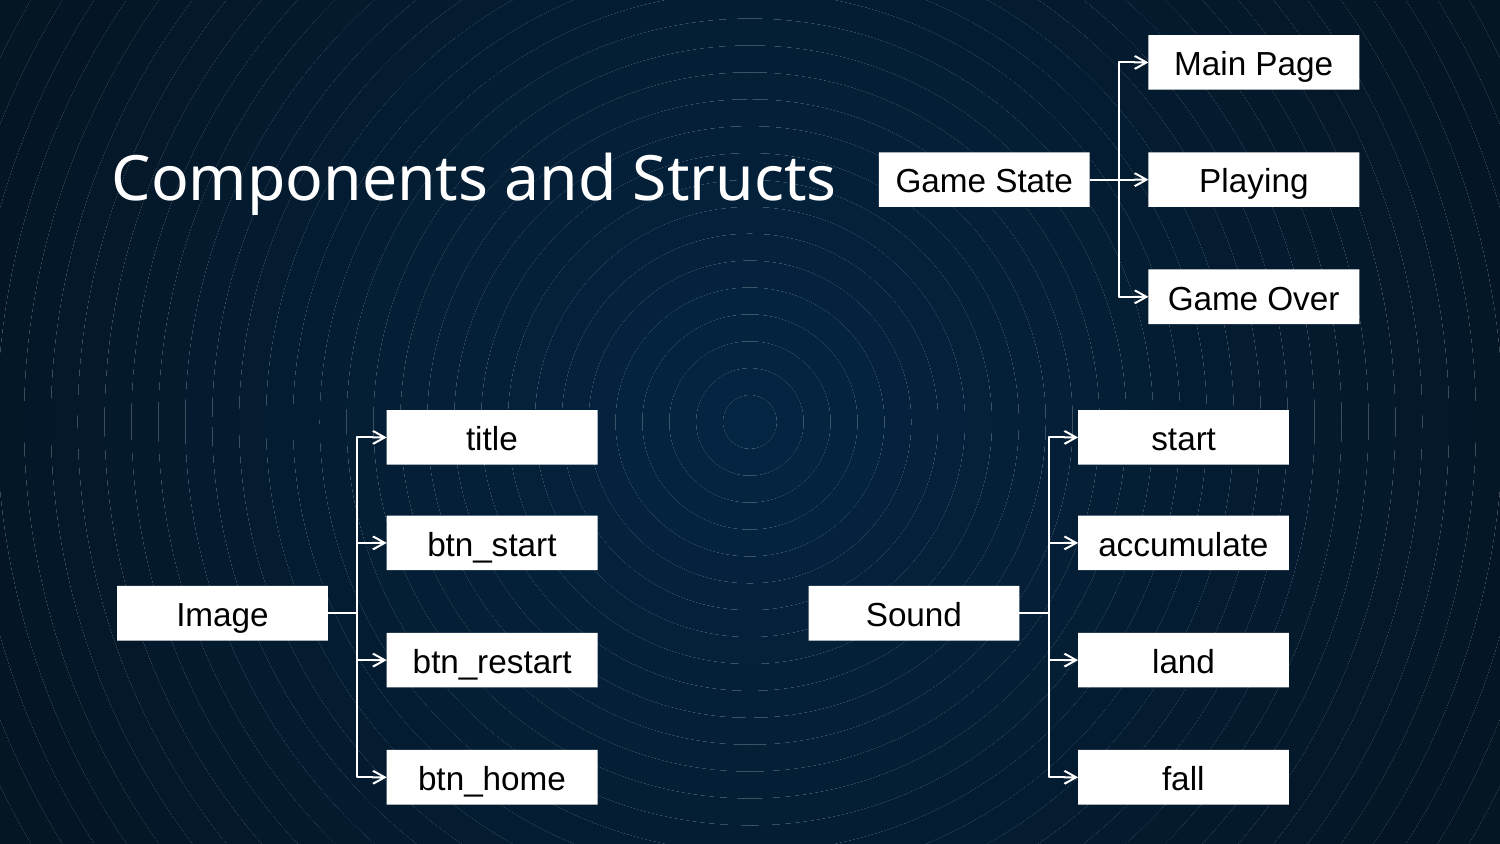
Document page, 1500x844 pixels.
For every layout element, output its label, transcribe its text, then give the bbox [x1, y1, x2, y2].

text_box Game Over [1148, 269, 1360, 325]
text_box btn_home [386, 749, 598, 805]
text_box land [1083, 632, 1289, 688]
title Components and Structs [46, 128, 903, 229]
text_box start [1078, 410, 1289, 465]
text_box btn_restart [391, 632, 598, 688]
text_box Sound [808, 585, 1013, 641]
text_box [1019, 437, 1079, 614]
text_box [327, 620, 387, 778]
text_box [1089, 62, 1149, 178]
text_box Playing [1153, 152, 1360, 207]
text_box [327, 437, 387, 614]
text_box Image [117, 585, 321, 641]
text_box Game State [878, 152, 1084, 207]
text_box btn_start [391, 515, 598, 571]
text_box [1089, 179, 1149, 298]
text_box accumulate [1083, 515, 1289, 571]
text_box fall [1078, 749, 1289, 805]
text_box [1019, 620, 1079, 778]
text_box title [386, 410, 598, 465]
text_box Main Page [1148, 35, 1360, 90]
